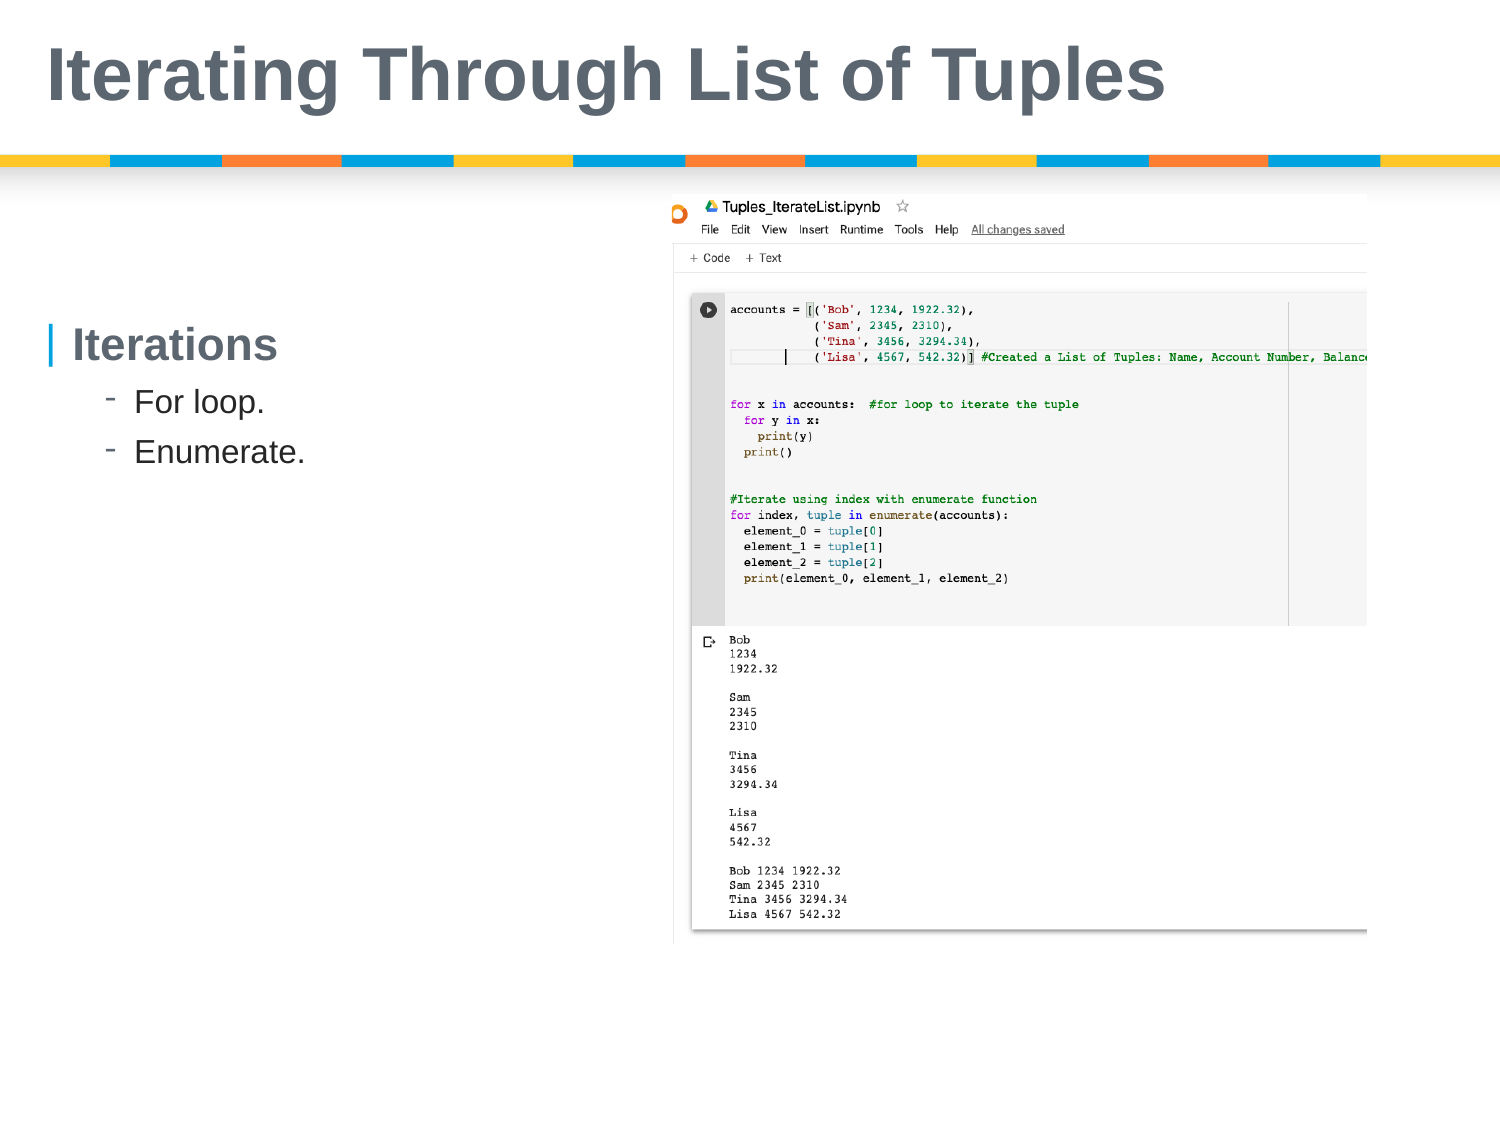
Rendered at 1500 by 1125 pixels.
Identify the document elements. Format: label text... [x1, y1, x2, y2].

title Iterating Through List of Tuples [31, 0, 1460, 154]
list Iterations For loop. Enumerate. [29, 317, 636, 886]
picture [671, 194, 1368, 945]
